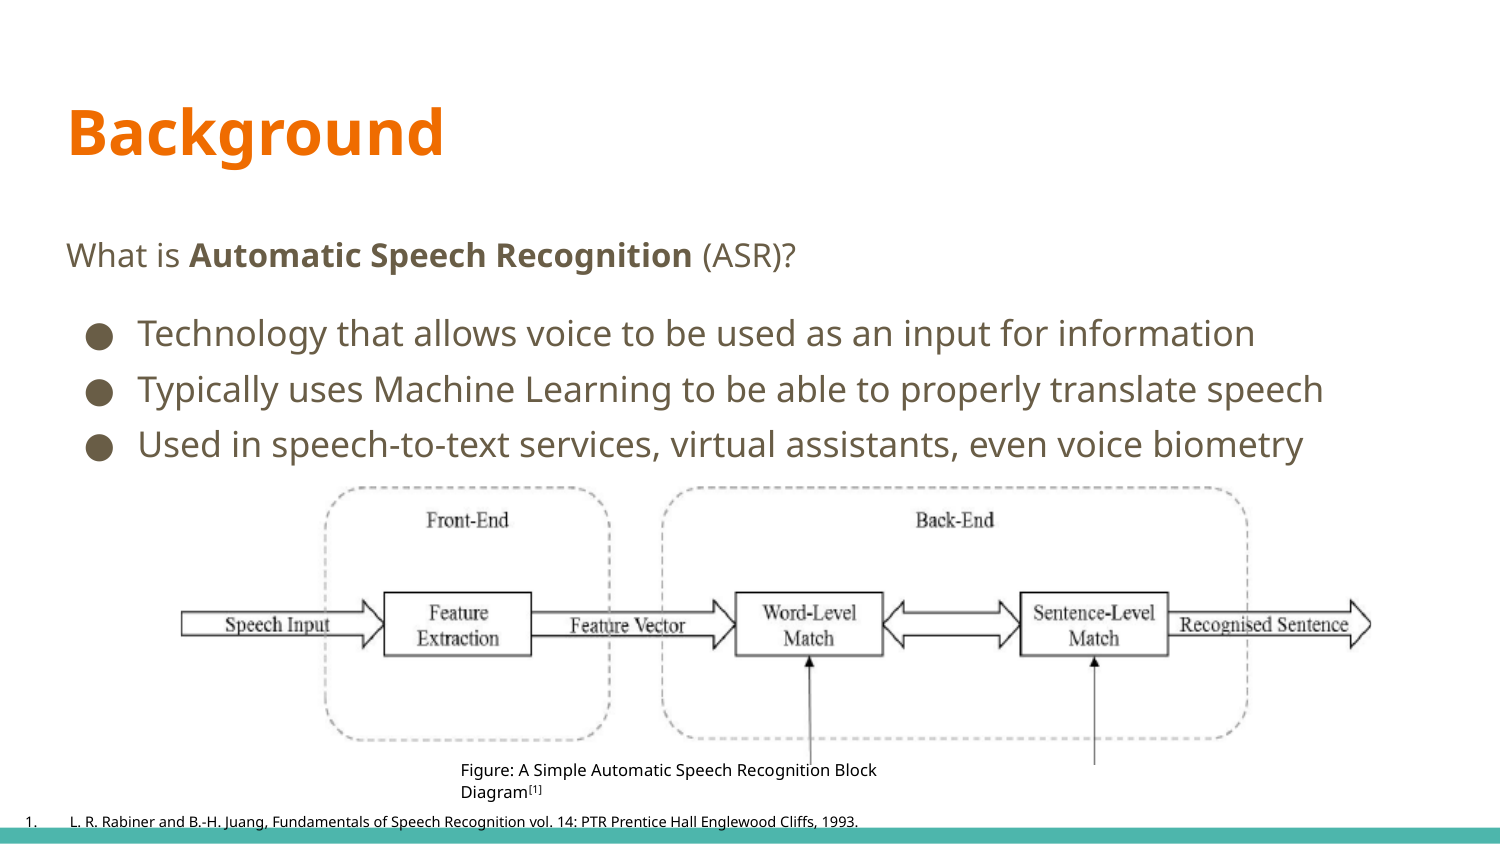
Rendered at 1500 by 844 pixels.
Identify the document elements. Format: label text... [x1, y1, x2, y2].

list Technology that allows voice to be used as an input for information Typically uses Machine Learning to be able to properly translate speech Used in speech-to-text services, virtual assistants, even voice biometry [51, 213, 1449, 486]
title Background [51, 72, 1449, 189]
list What is Automatic Speech Recognition (ASR)? [51, 180, 1234, 290]
text_box L. R. Rabiner and B.-H. Juang, Fundamentals of Speech Recognition vol. 14: PTR Prentice Hall Englewood Cliffs, 1993. [0, 797, 1218, 844]
picture [180, 485, 1372, 766]
text_box Figure: A Simple Automatic Speech Recognition Block Diagram[1] [445, 772, 971, 797]
